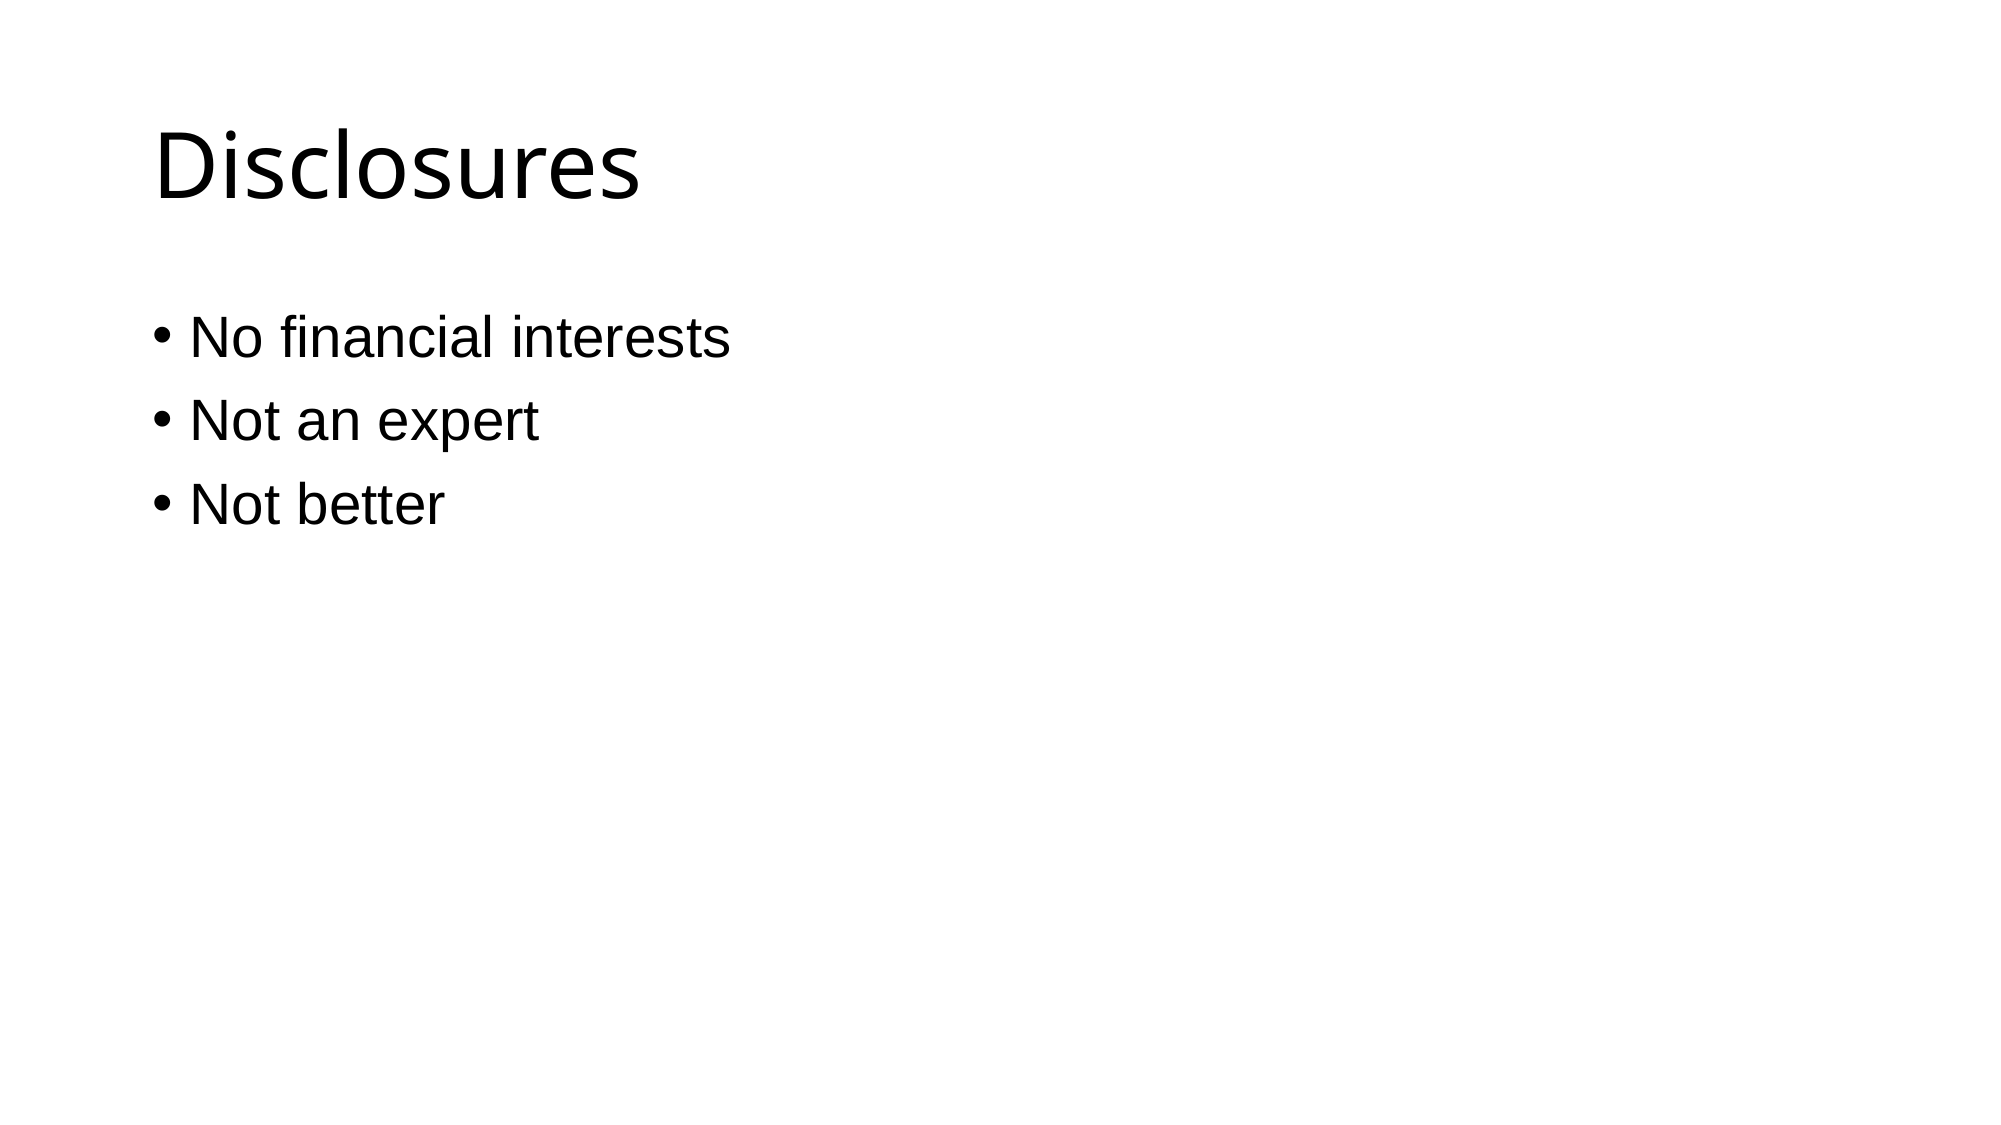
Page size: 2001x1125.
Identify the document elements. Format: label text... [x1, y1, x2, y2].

title Disclosures [137, 59, 1863, 278]
list No financial interests Not an expert Not better [137, 299, 1863, 1014]
